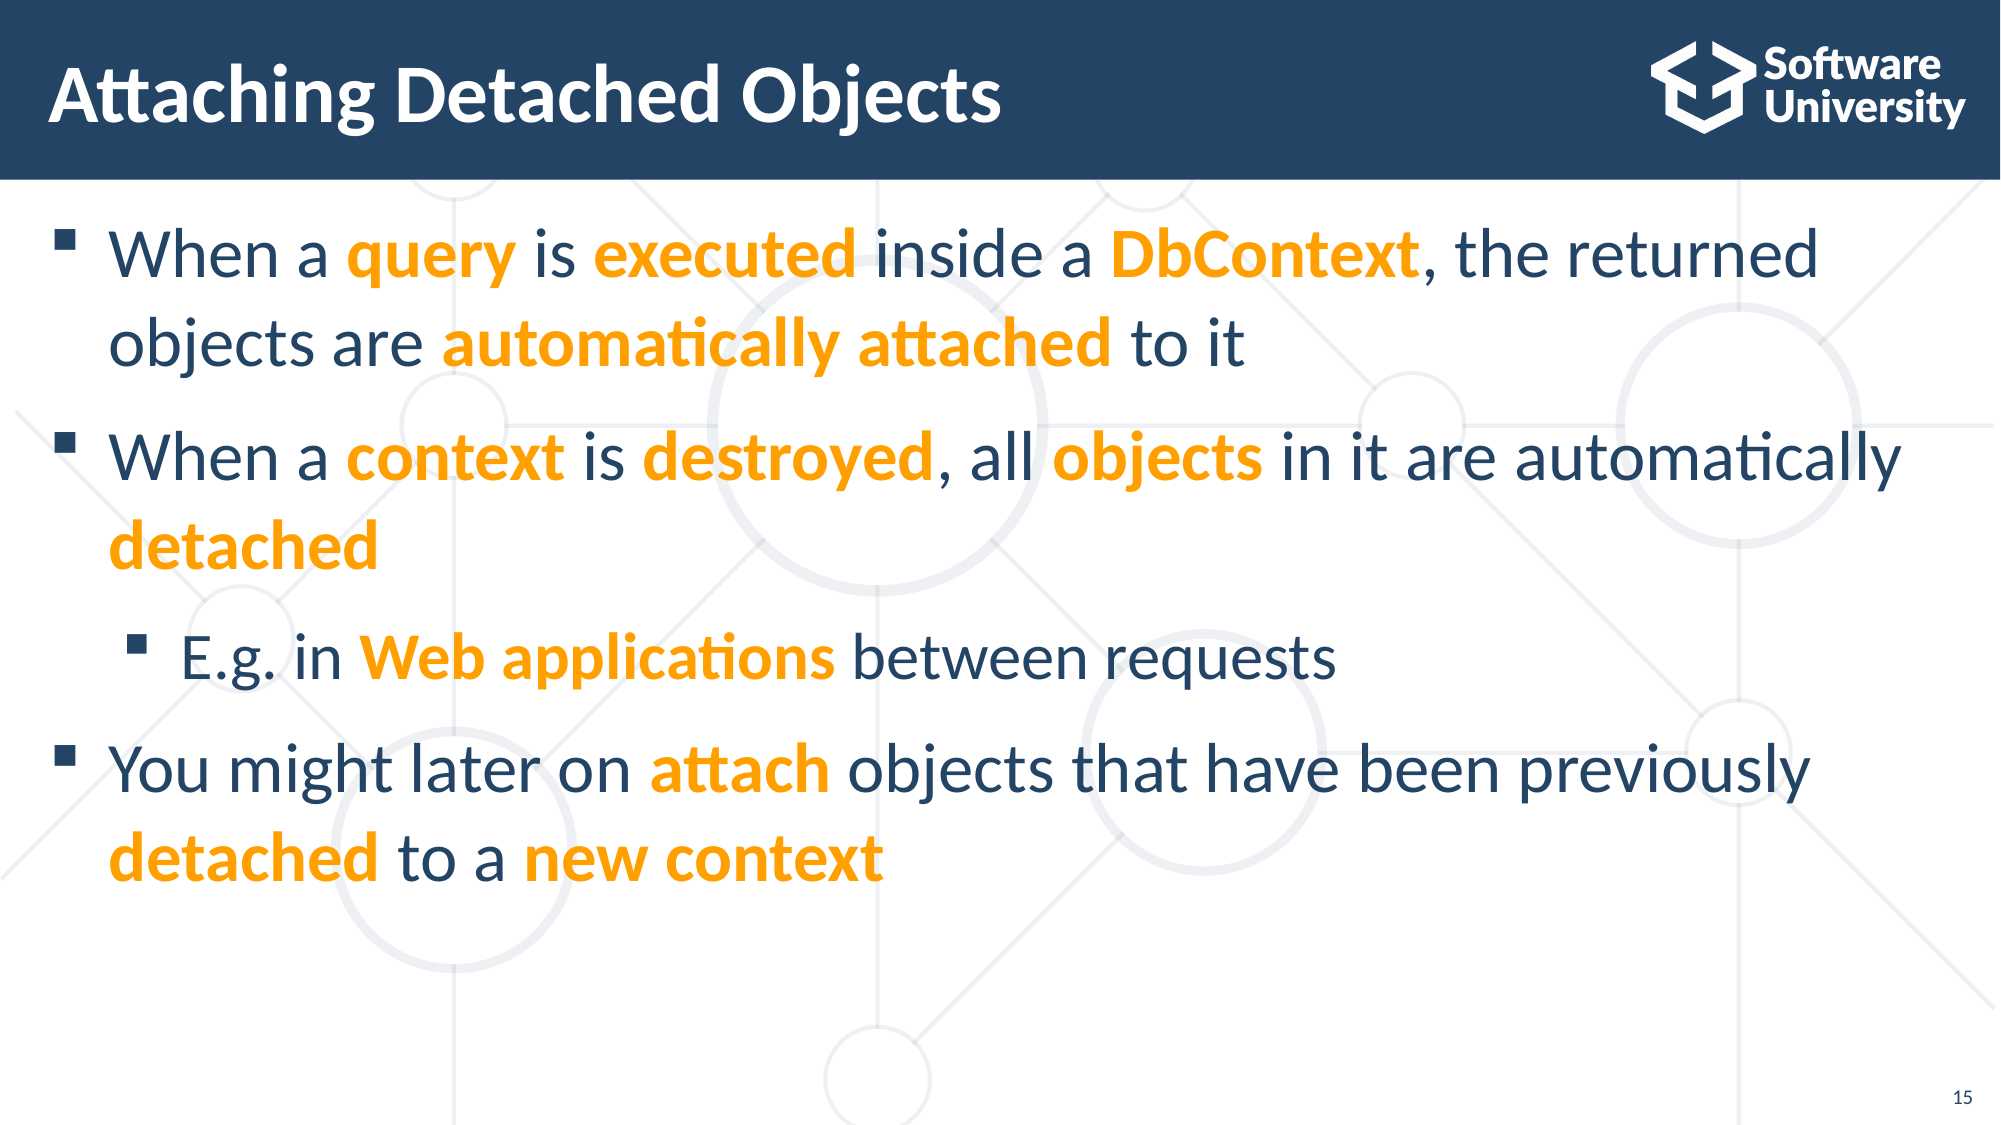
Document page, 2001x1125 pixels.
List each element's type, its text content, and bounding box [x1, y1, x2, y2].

slide_number 15 [1927, 1067, 1989, 1117]
list When a query is executed inside a DbContext, the returned objects are automatically attached to it When a context is destroyed, all objects in it are automatically detached E.g. in Web applications between requests You might later on attach objects that have been previously detached to a new context [31, 196, 1970, 1104]
title Attaching Detached Objects [31, 16, 1625, 162]
picture [1651, 41, 1966, 134]
